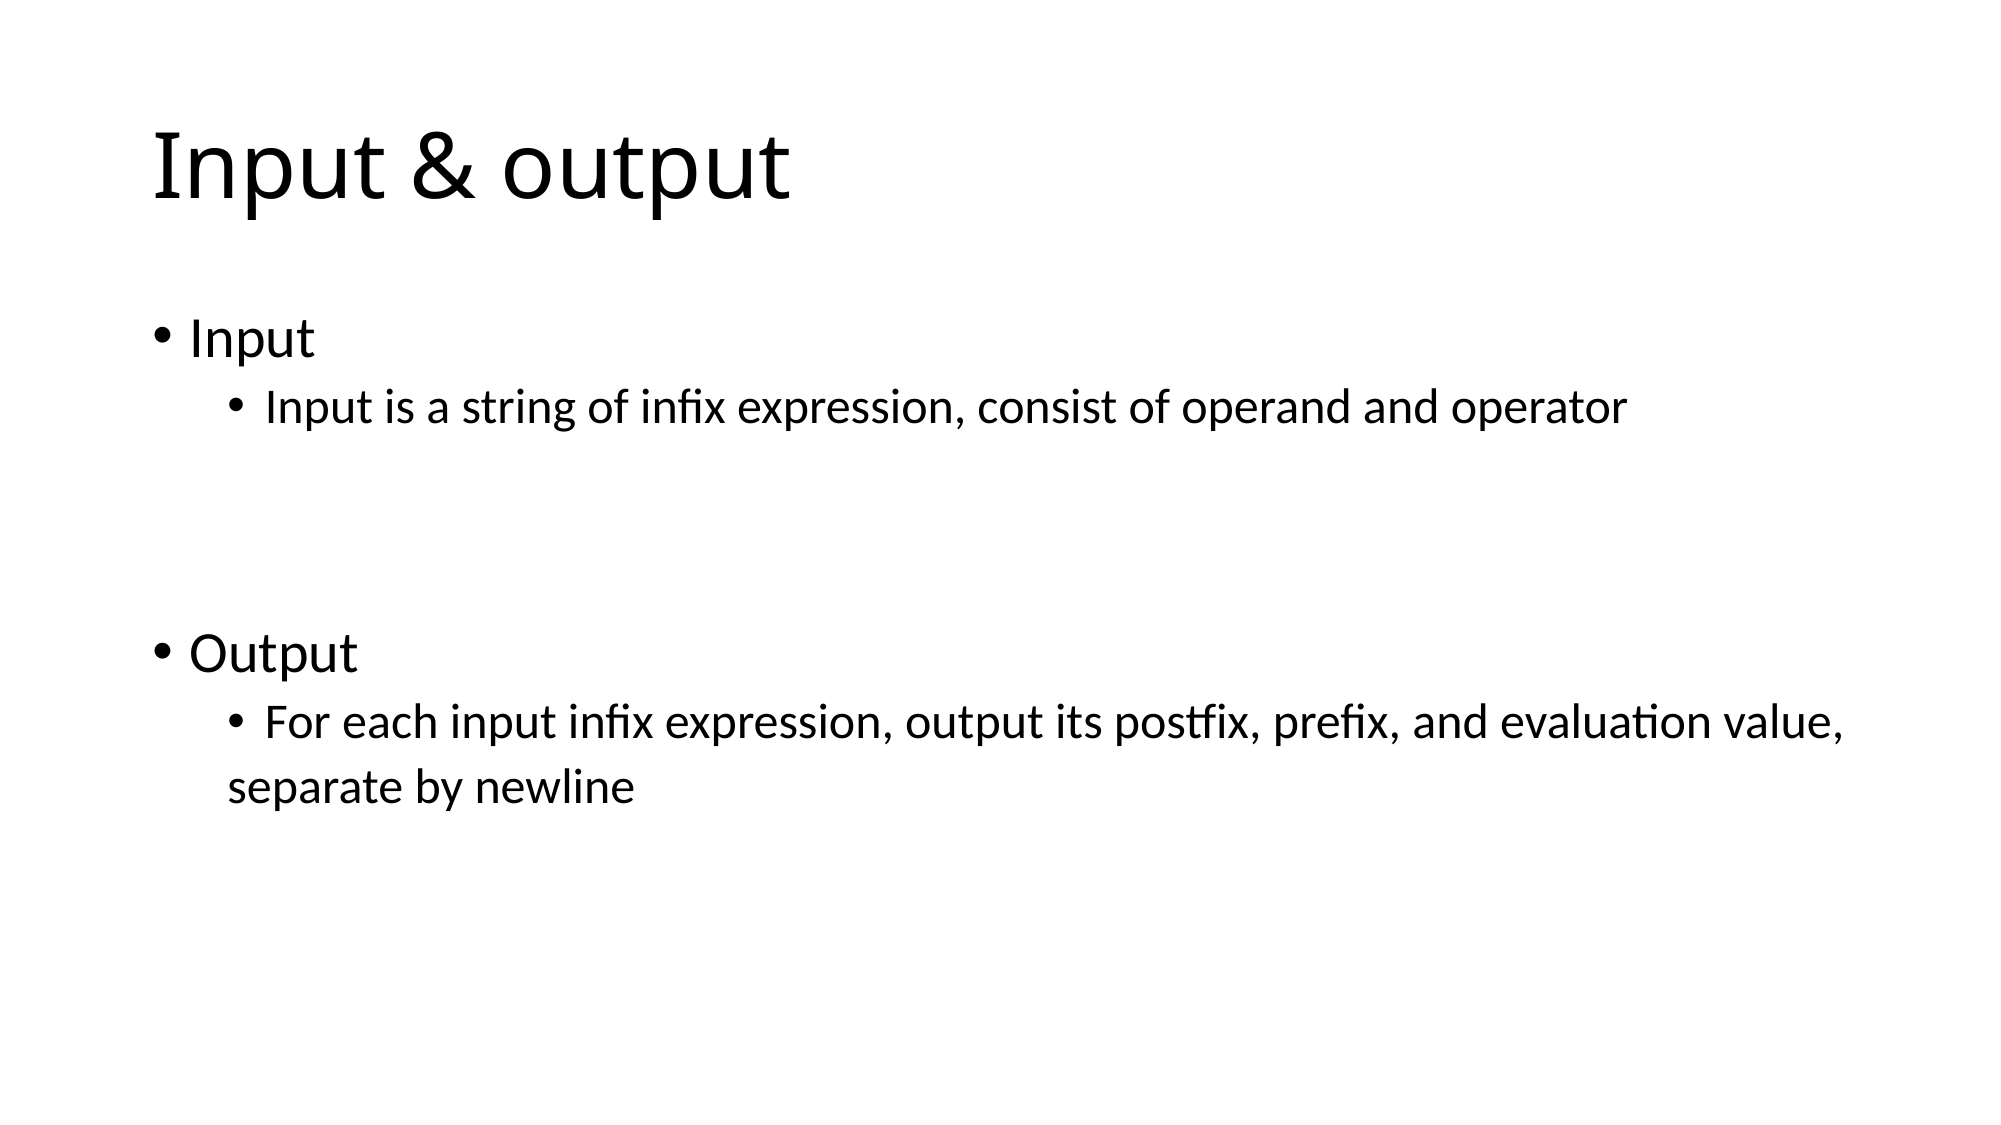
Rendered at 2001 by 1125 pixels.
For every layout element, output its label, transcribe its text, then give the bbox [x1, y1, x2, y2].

title Input & output [137, 59, 1863, 278]
